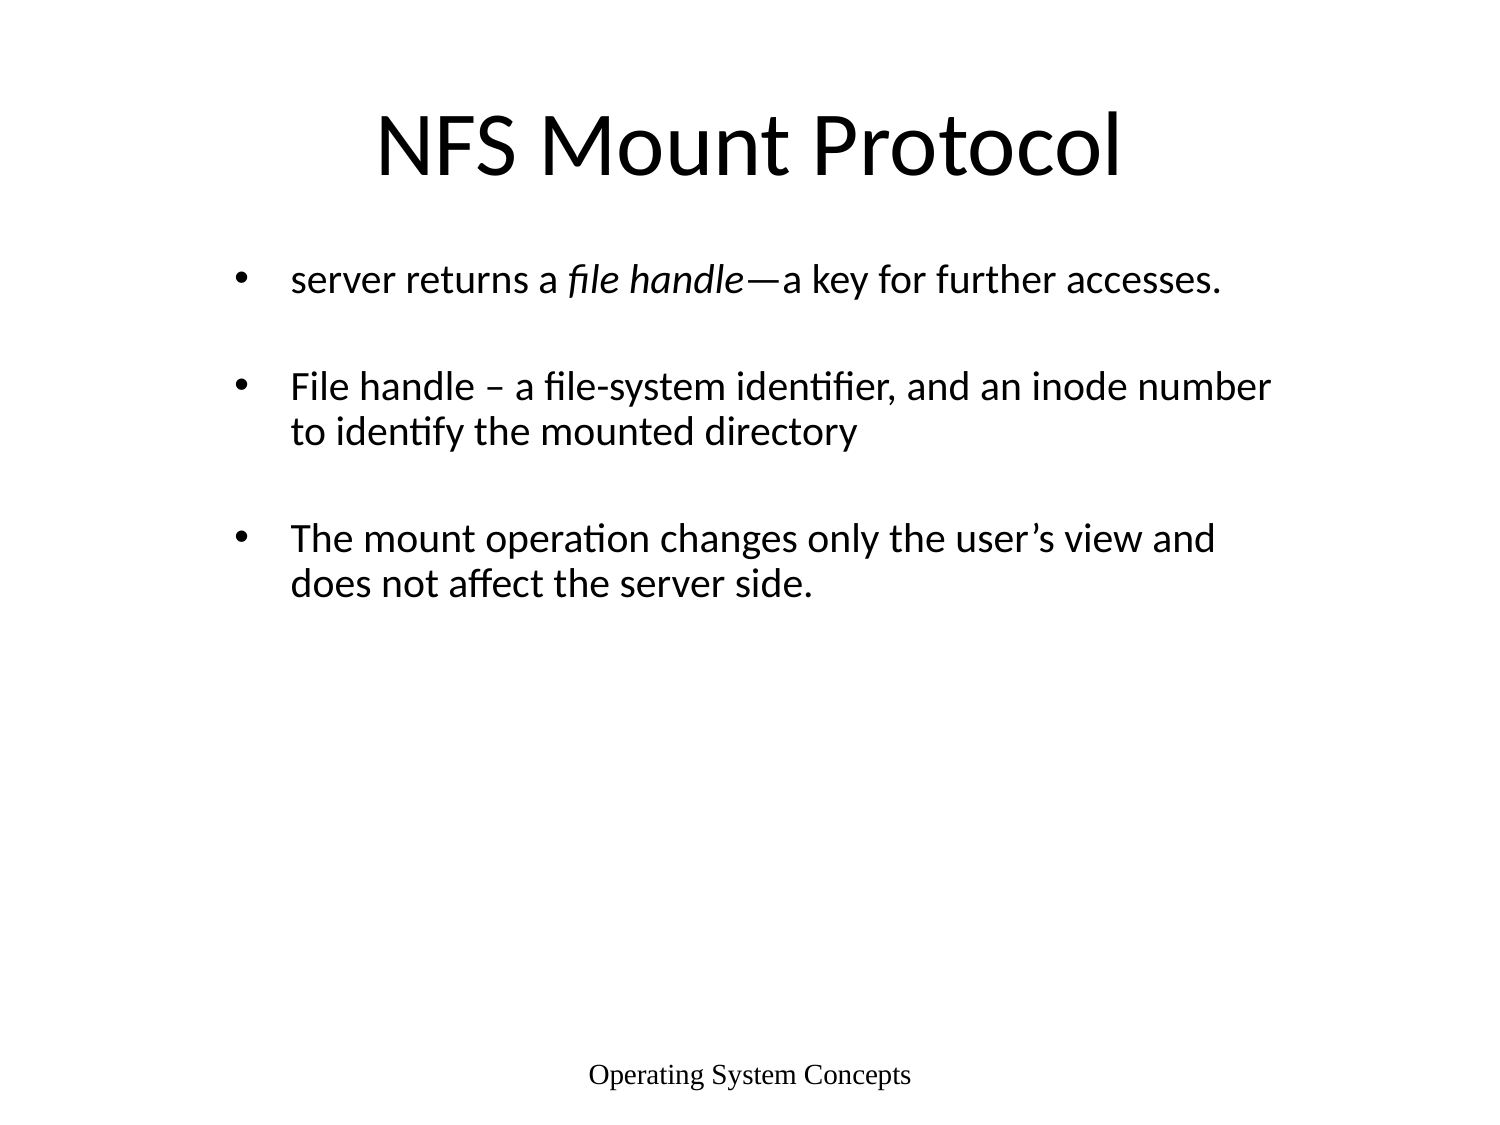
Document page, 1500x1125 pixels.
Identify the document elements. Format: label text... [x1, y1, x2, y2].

list server returns a file handle—a key for further accesses. File handle – a file-system identifier, and an inode number to identify the mounted directory The mount operation changes only the user’s view and does not affect the server side. [219, 249, 1310, 925]
title NFS Mount Protocol [75, 45, 1425, 233]
footer Operating System Concepts [512, 1042, 988, 1103]
